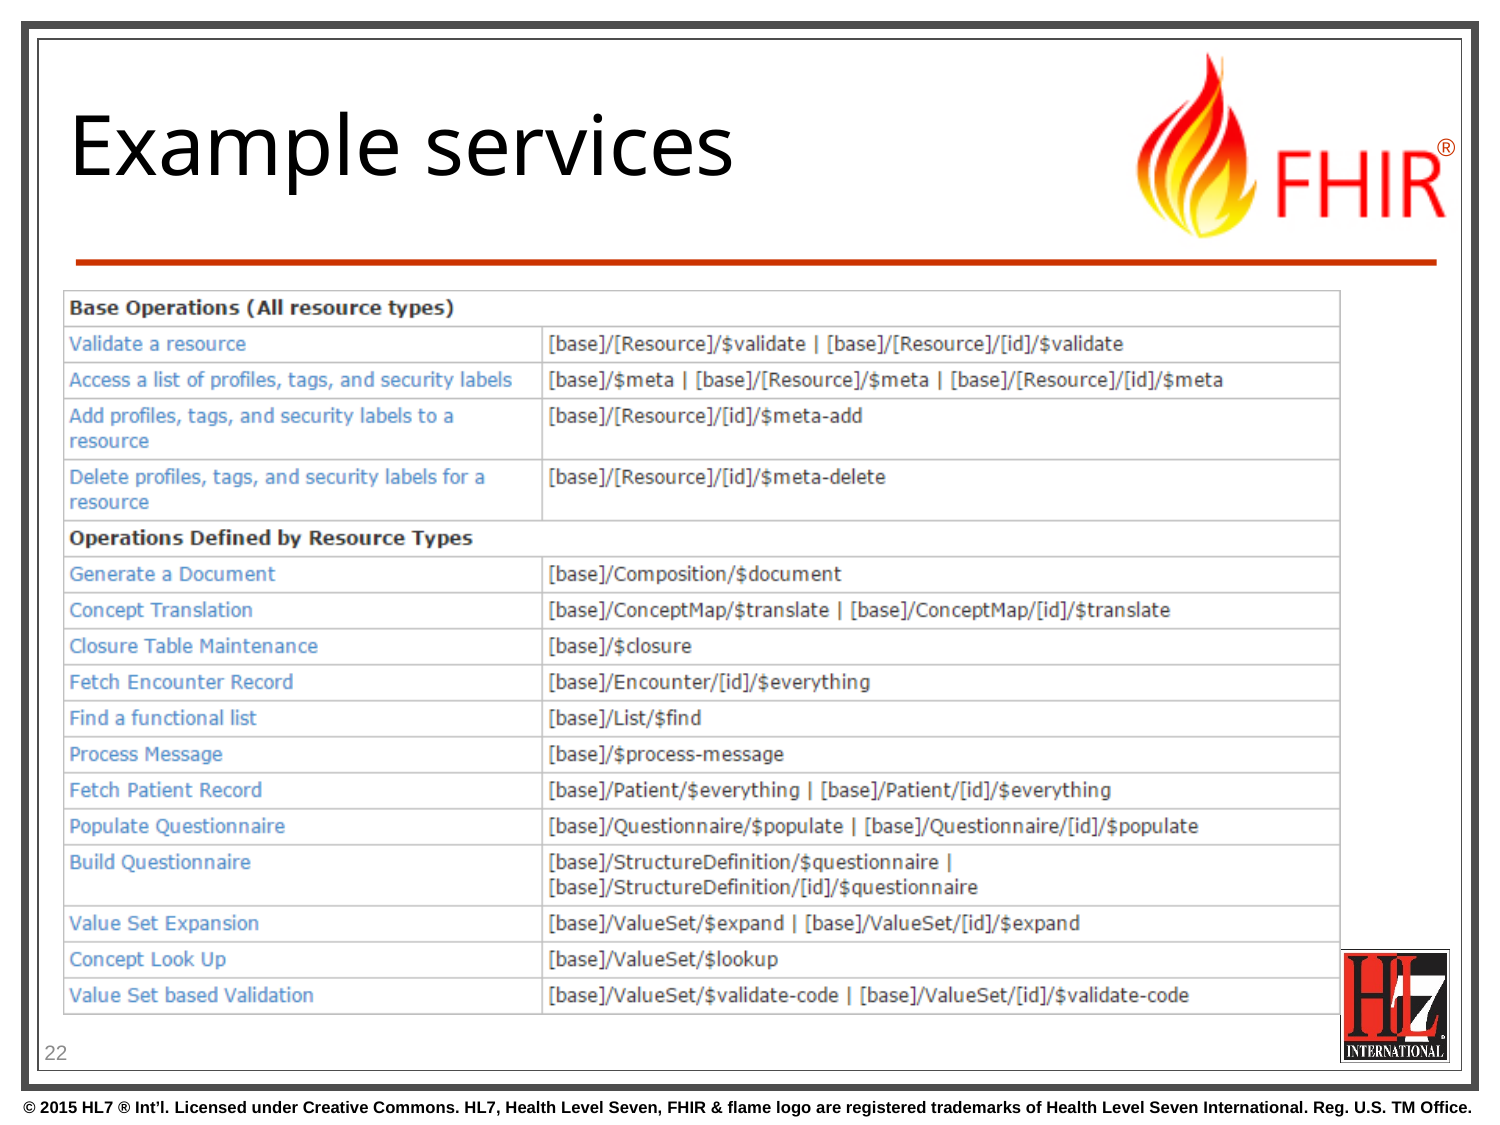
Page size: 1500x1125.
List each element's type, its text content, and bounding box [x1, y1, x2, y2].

picture [1124, 42, 1458, 249]
slide_number 22 [29, 1034, 148, 1071]
title Example services [53, 54, 1128, 249]
picture [63, 290, 1450, 1063]
